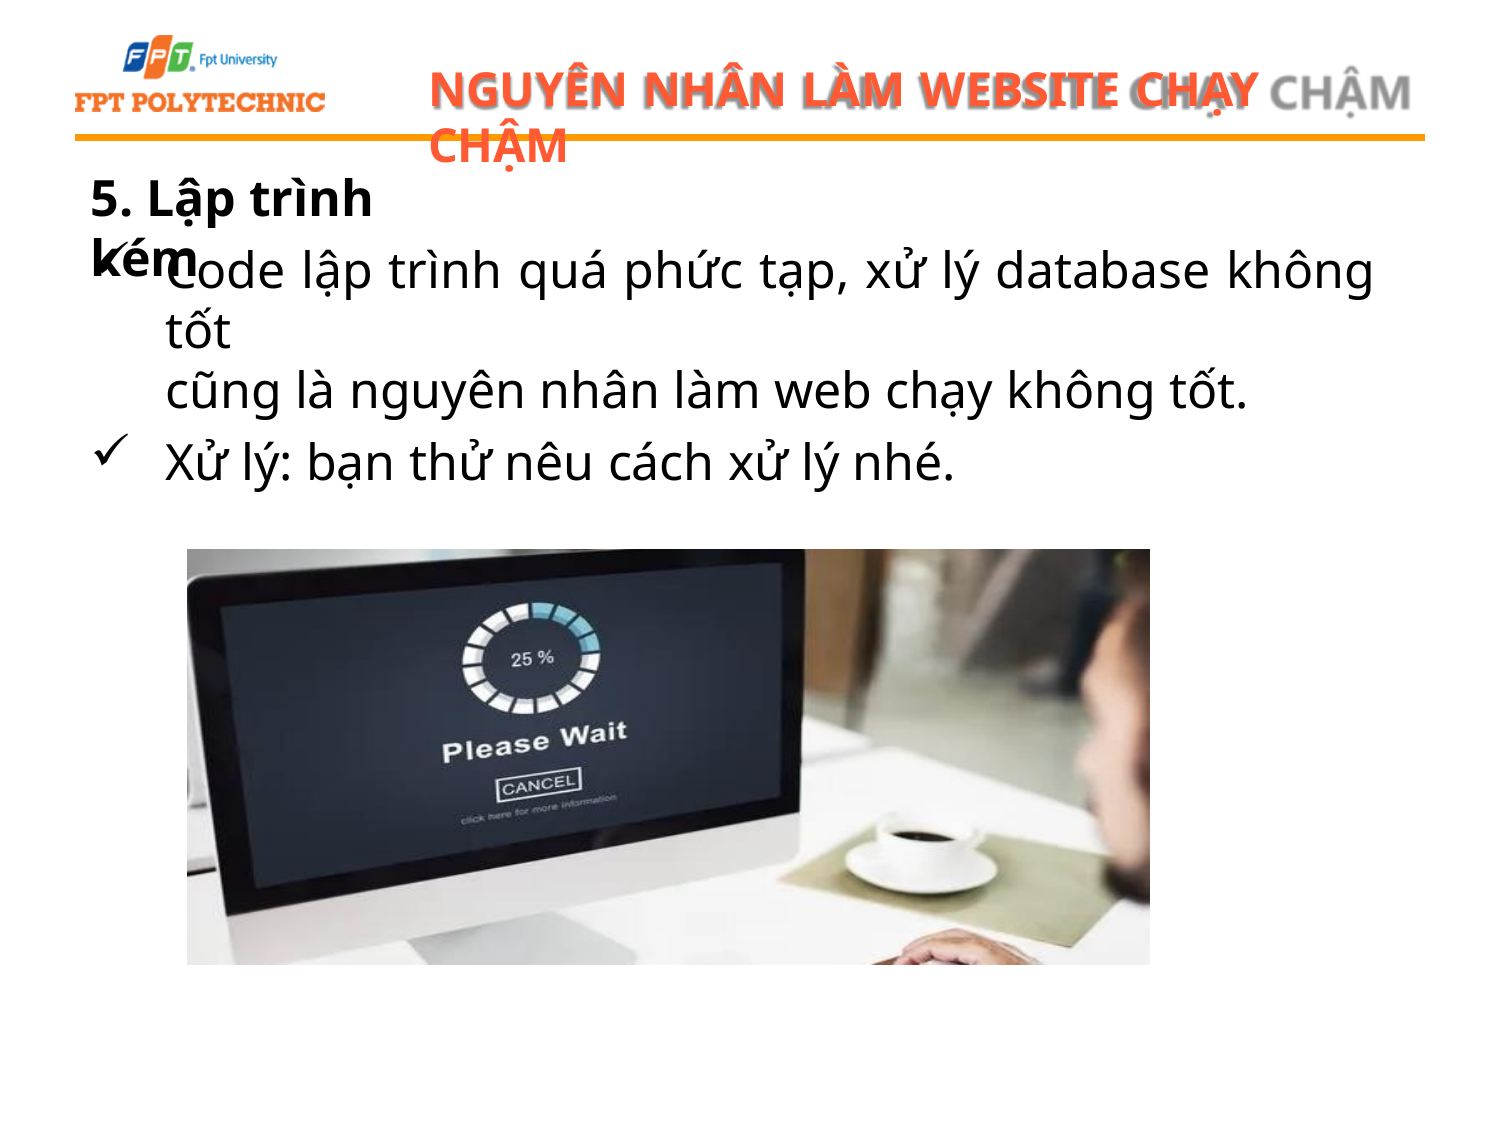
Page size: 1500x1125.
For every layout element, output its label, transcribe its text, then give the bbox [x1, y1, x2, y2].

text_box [74, 45, 1444, 151]
picture [187, 549, 1151, 965]
picture [75, 35, 325, 45]
text_box Code lập trình quá phức tạp, xử lý database không tốt cũng là nguyên nhân làm web chạy không tốt. Xử lý: bạn thử nêu cách xử lý nhé. [88, 236, 1387, 491]
title 5. Lập trình kém [88, 164, 474, 236]
text_box NGUYÊN NHÂN LÀM WEBSITE CHẠY CHẬM [425, 158, 1413, 173]
